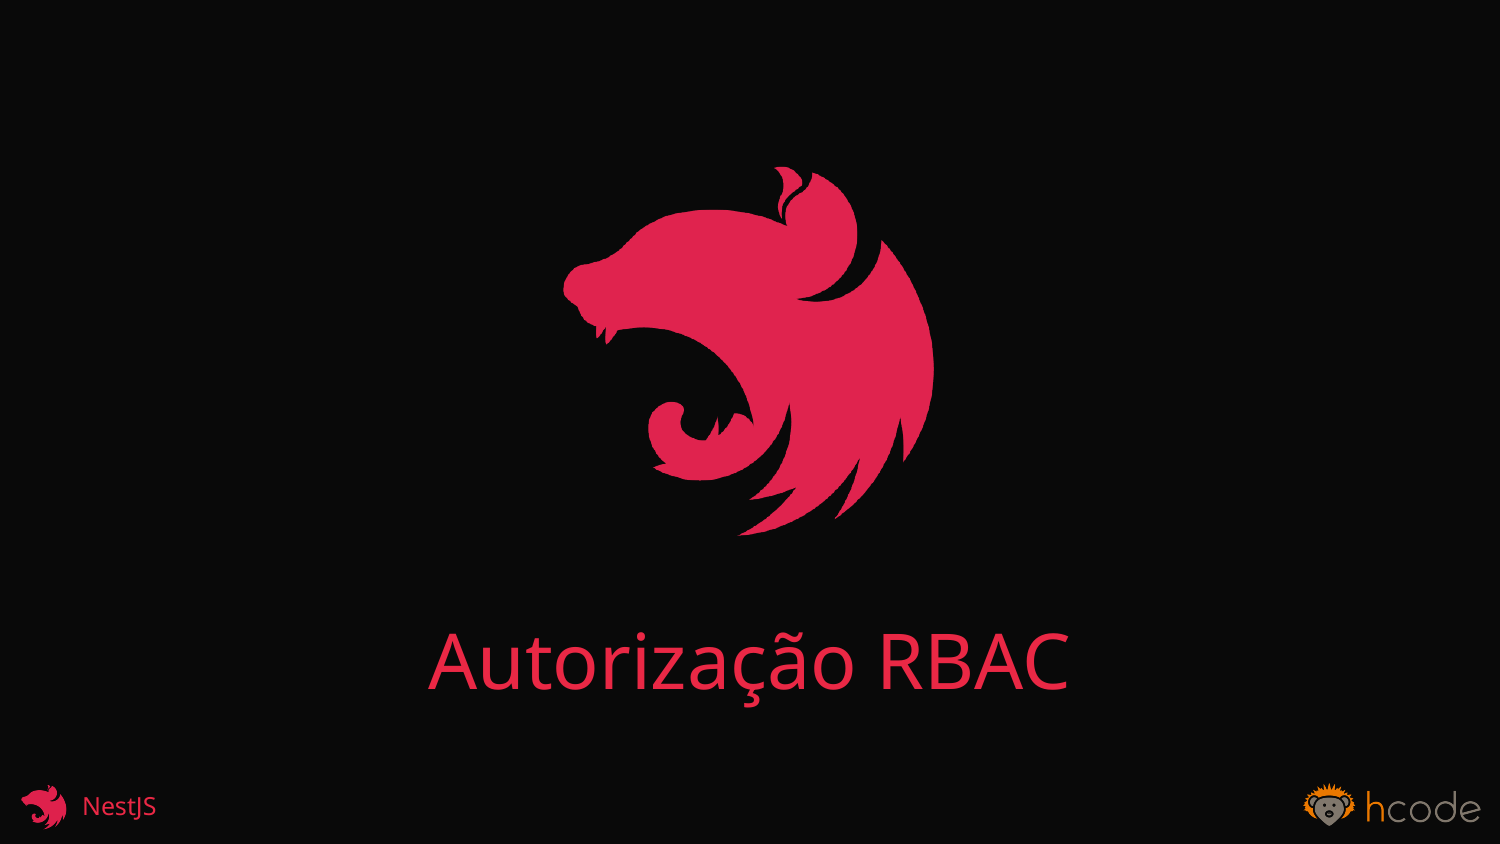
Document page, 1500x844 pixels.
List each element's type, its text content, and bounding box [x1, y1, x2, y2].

picture [20, 784, 68, 830]
text_box Autorização RBAC [107, 597, 1393, 726]
picture [1303, 783, 1481, 826]
picture [554, 160, 946, 540]
